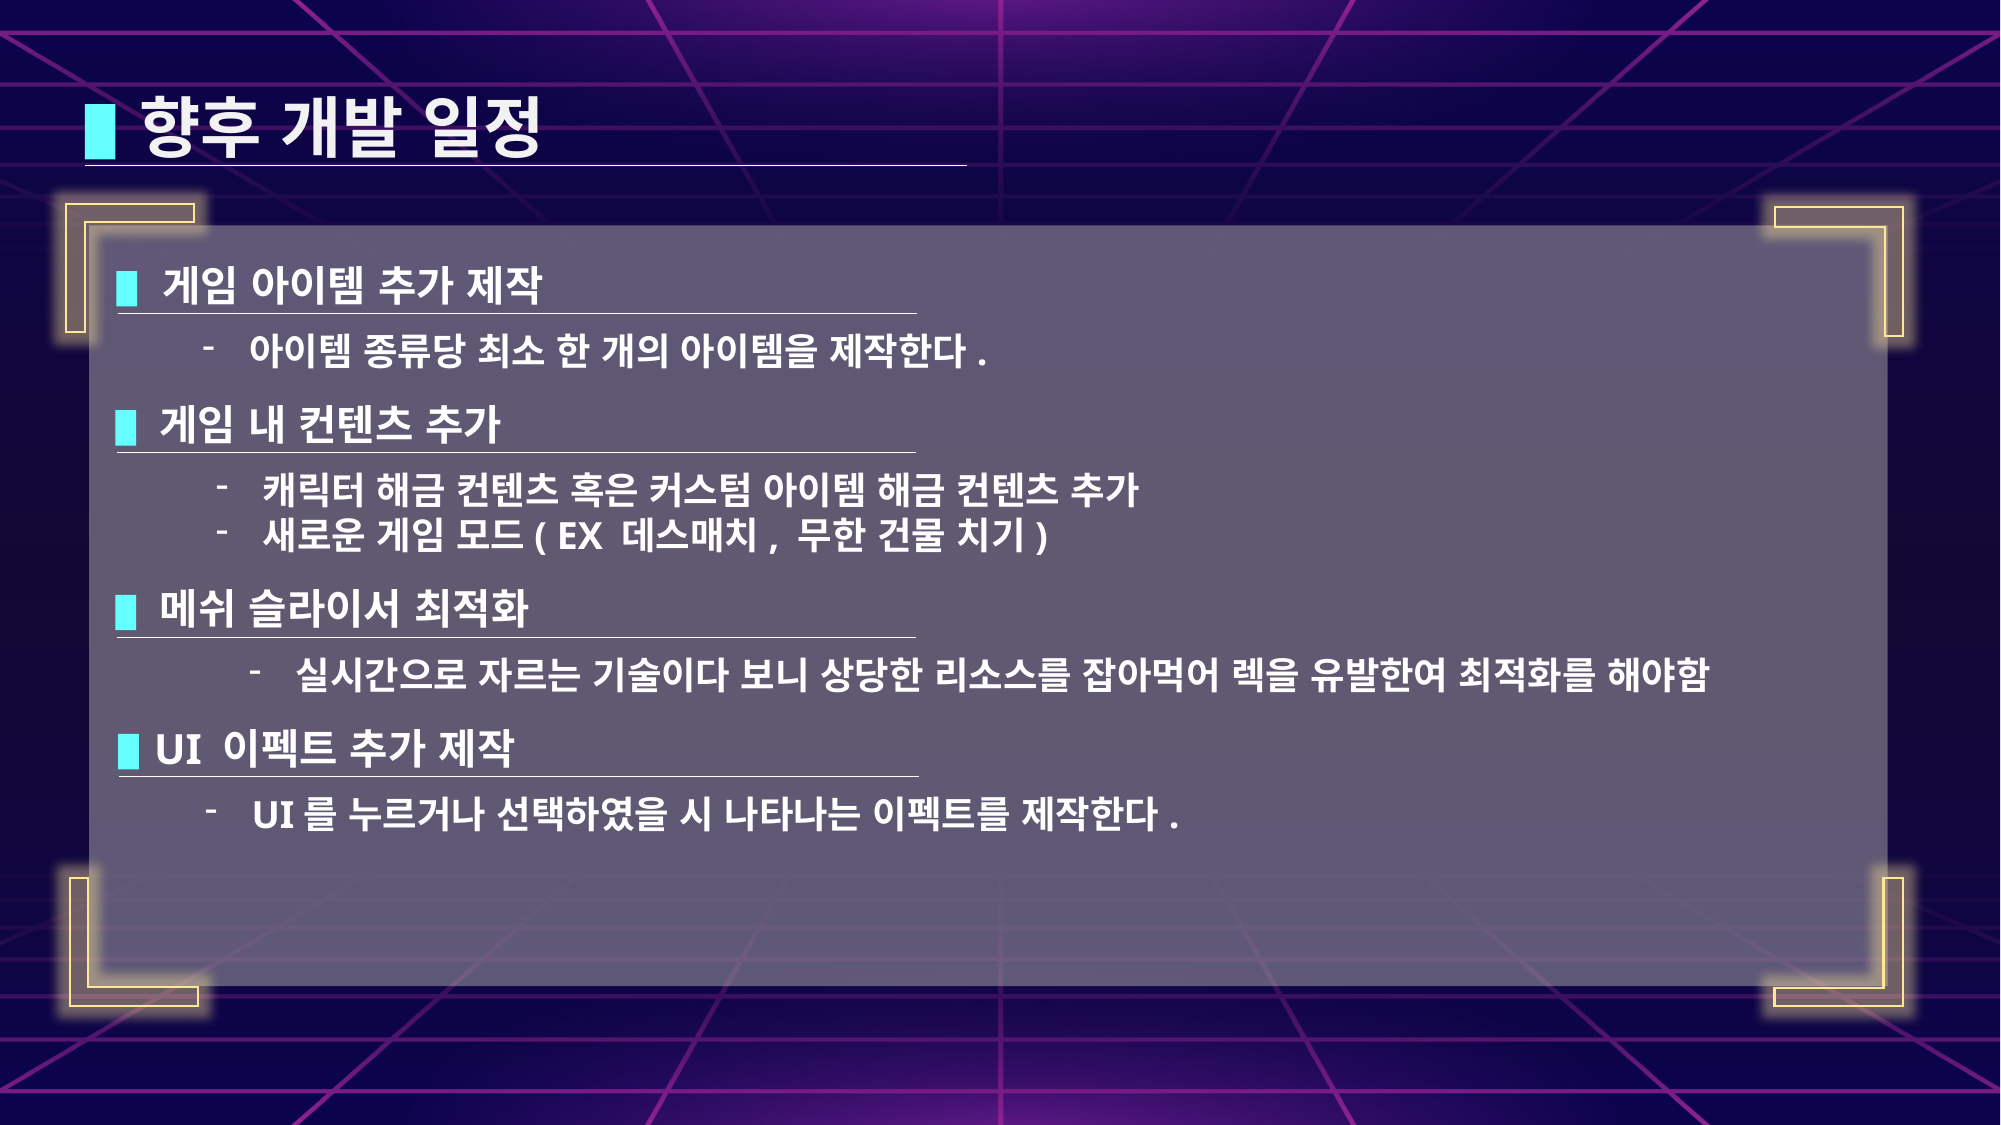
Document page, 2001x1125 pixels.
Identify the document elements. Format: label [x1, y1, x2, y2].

text_box [115, 391, 1207, 567]
picture [0, 0, 2001, 1125]
text_box [118, 715, 1232, 845]
text_box [1774, 206, 1904, 337]
text_box [116, 252, 1039, 382]
text_box [84, 78, 968, 174]
text_box [1773, 877, 1904, 1007]
text_box [69, 877, 199, 1007]
text_box [88, 224, 1889, 987]
text_box [65, 203, 195, 333]
text_box [115, 575, 1811, 706]
